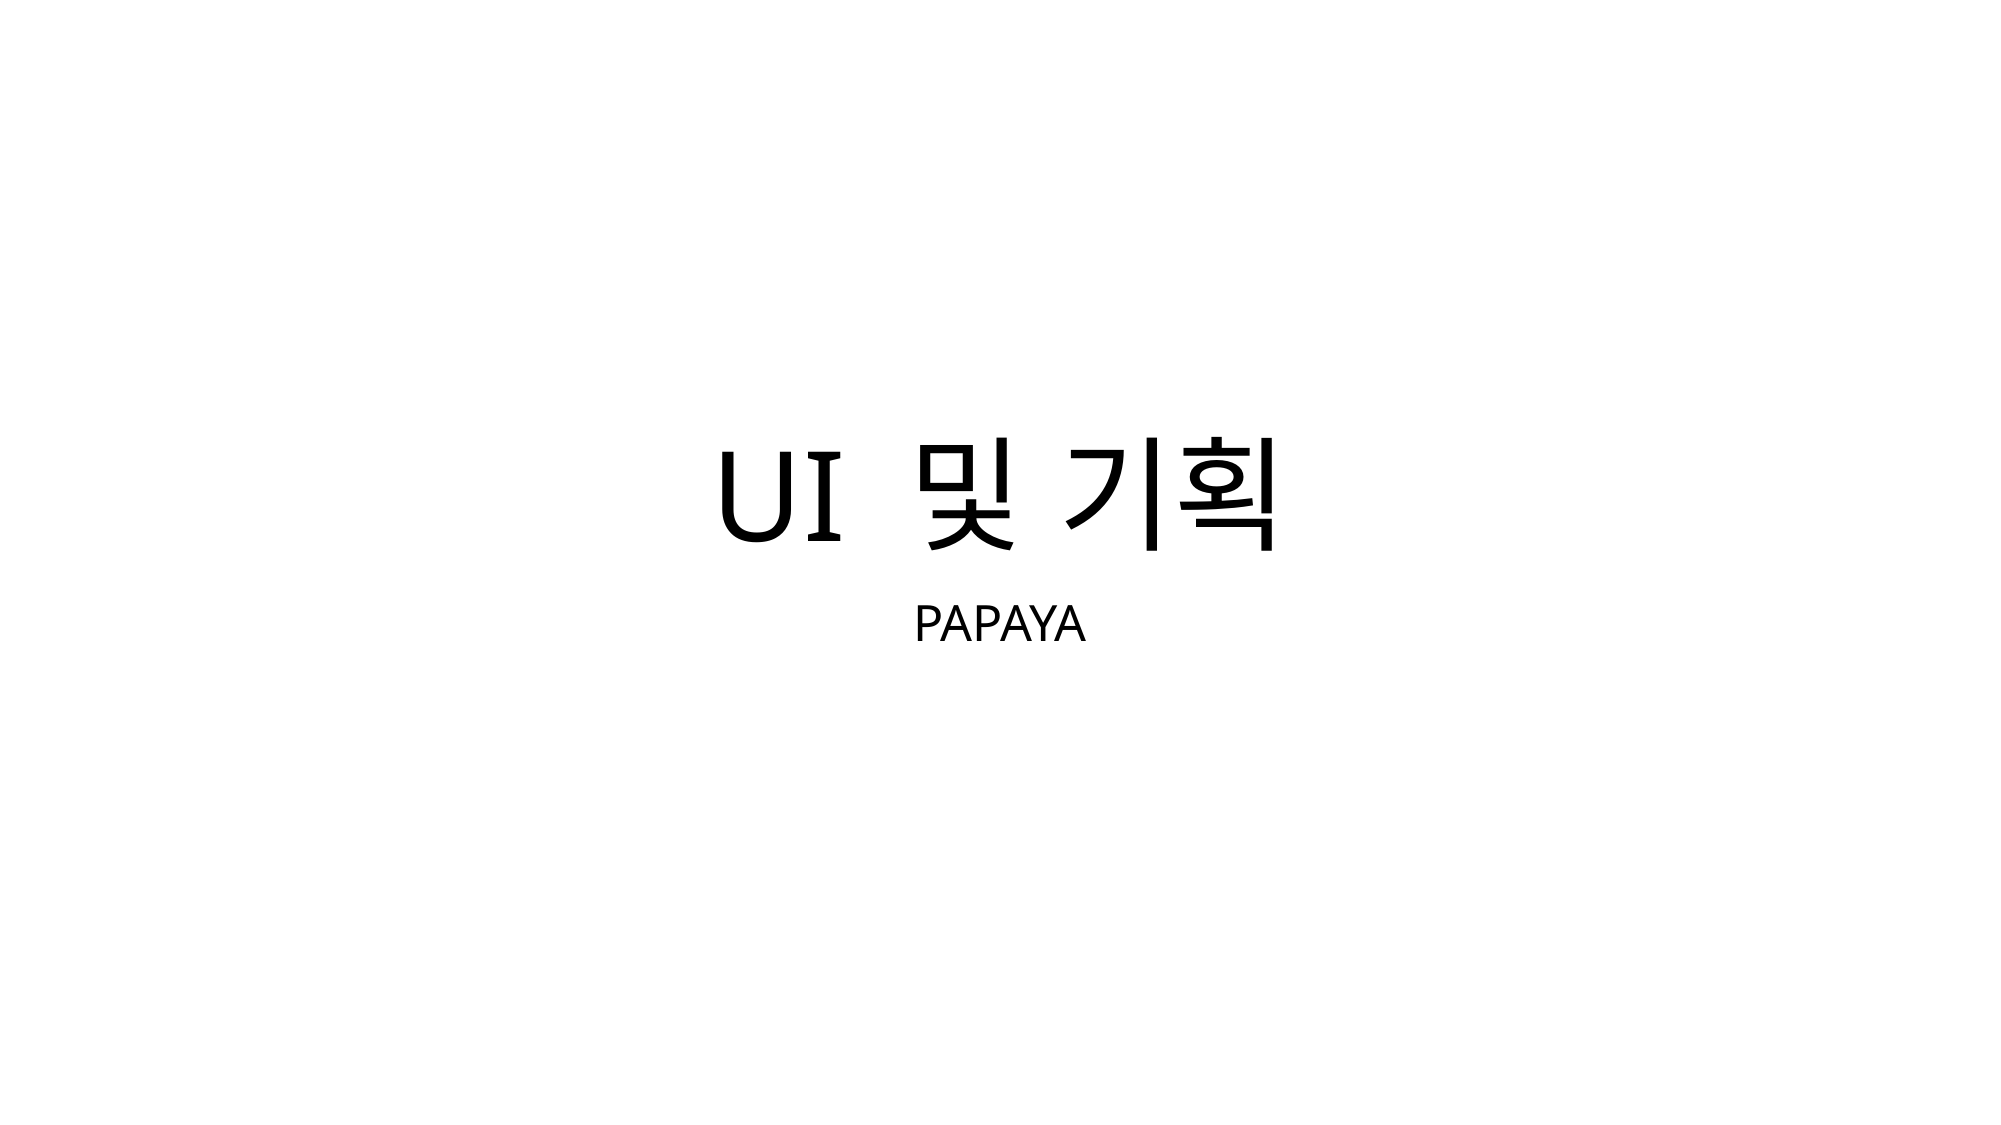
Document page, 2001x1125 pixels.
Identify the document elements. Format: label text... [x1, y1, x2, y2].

title UI 및 기획 [249, 184, 1750, 576]
subtitle PAPAYA [249, 590, 1750, 863]
